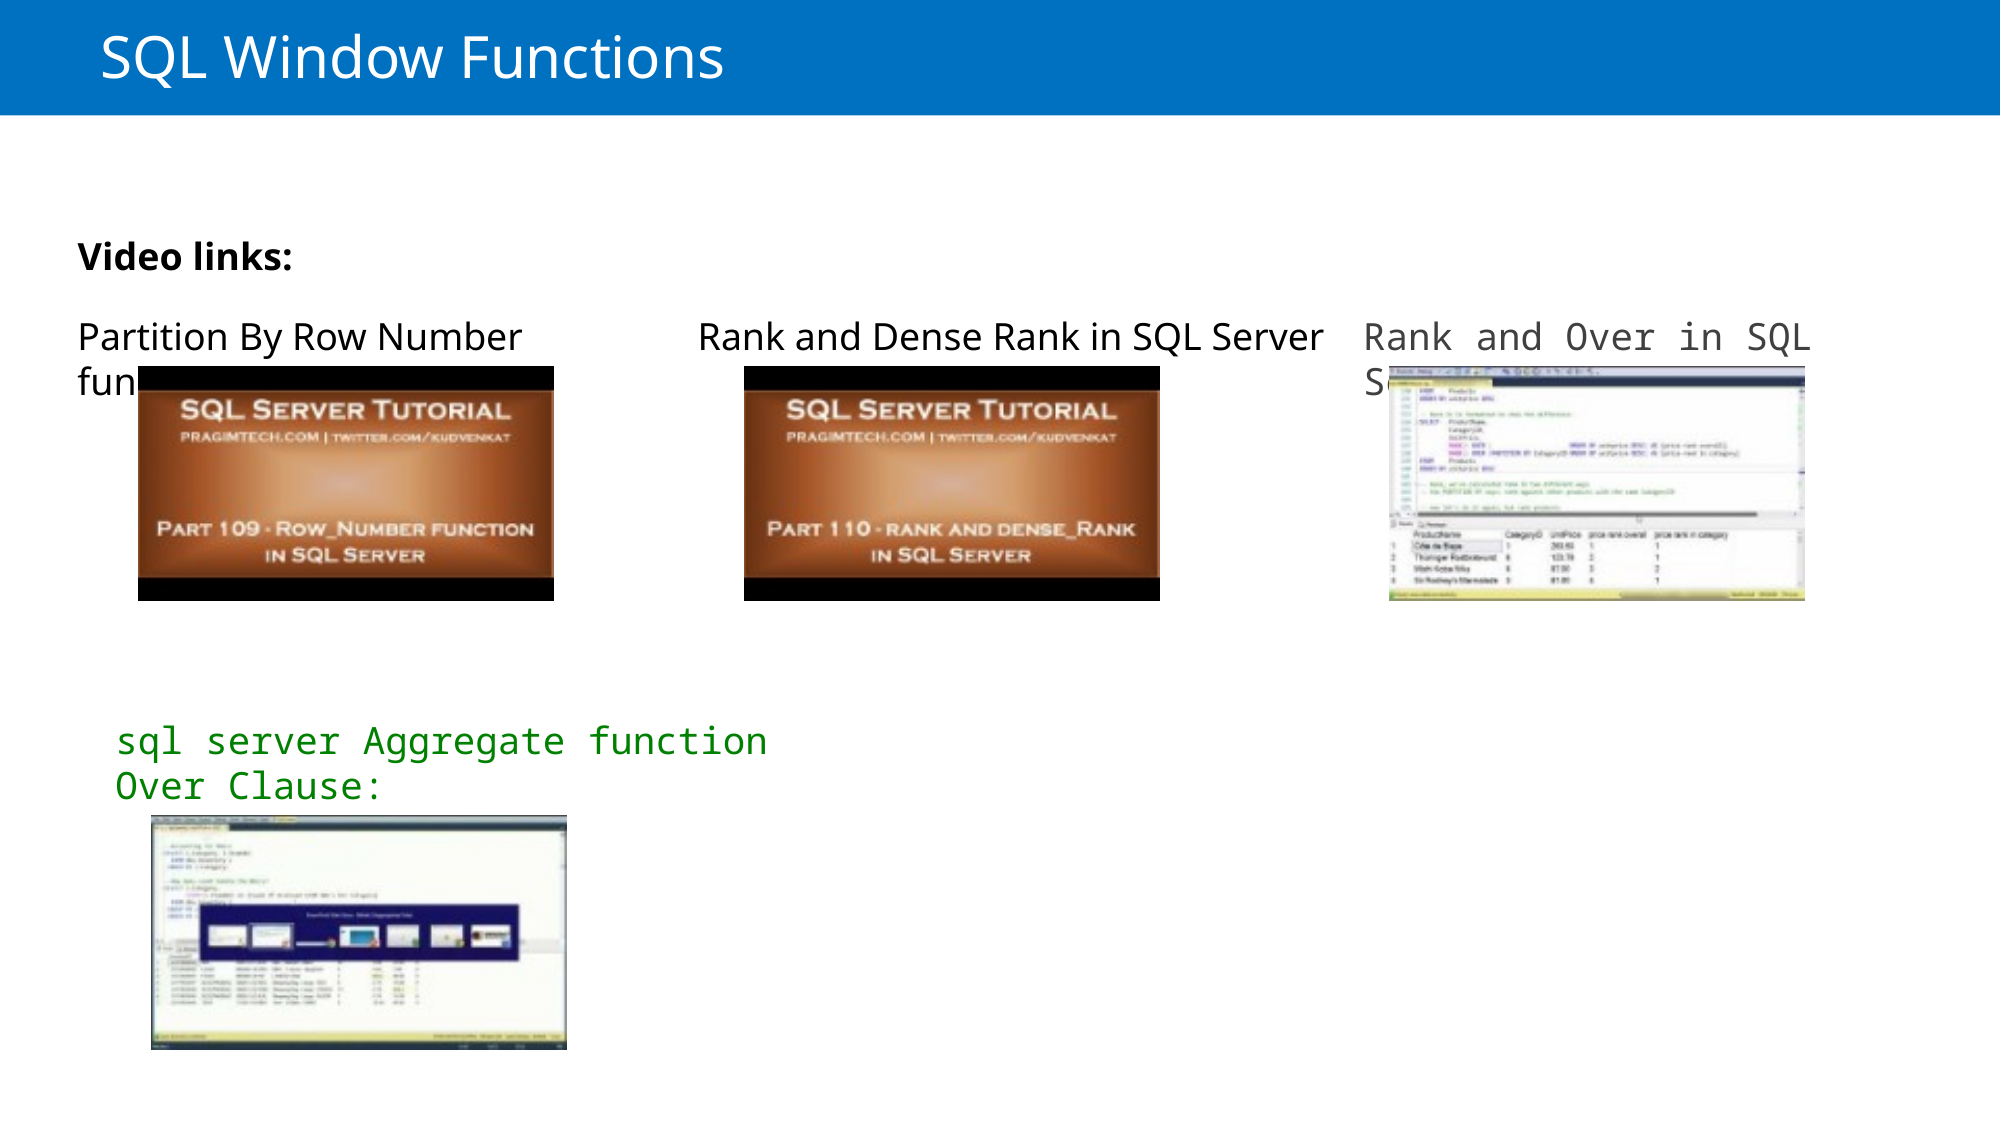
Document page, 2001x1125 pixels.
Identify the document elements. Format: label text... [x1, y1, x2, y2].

text_box sql server Aggregate function Over Clause: [100, 709, 814, 860]
text_box Video links:​ [62, 225, 513, 286]
text_box Partition By Row Number function [62, 305, 669, 410]
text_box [137, 365, 555, 602]
text_box Rank and Over in SQL Server: [1348, 305, 1986, 410]
text_box Rank and Dense Rank in SQL Server [682, 305, 1348, 365]
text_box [743, 365, 1161, 602]
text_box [1388, 365, 1806, 602]
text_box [150, 814, 568, 1051]
title SQL Window Functions [100, 0, 1802, 122]
